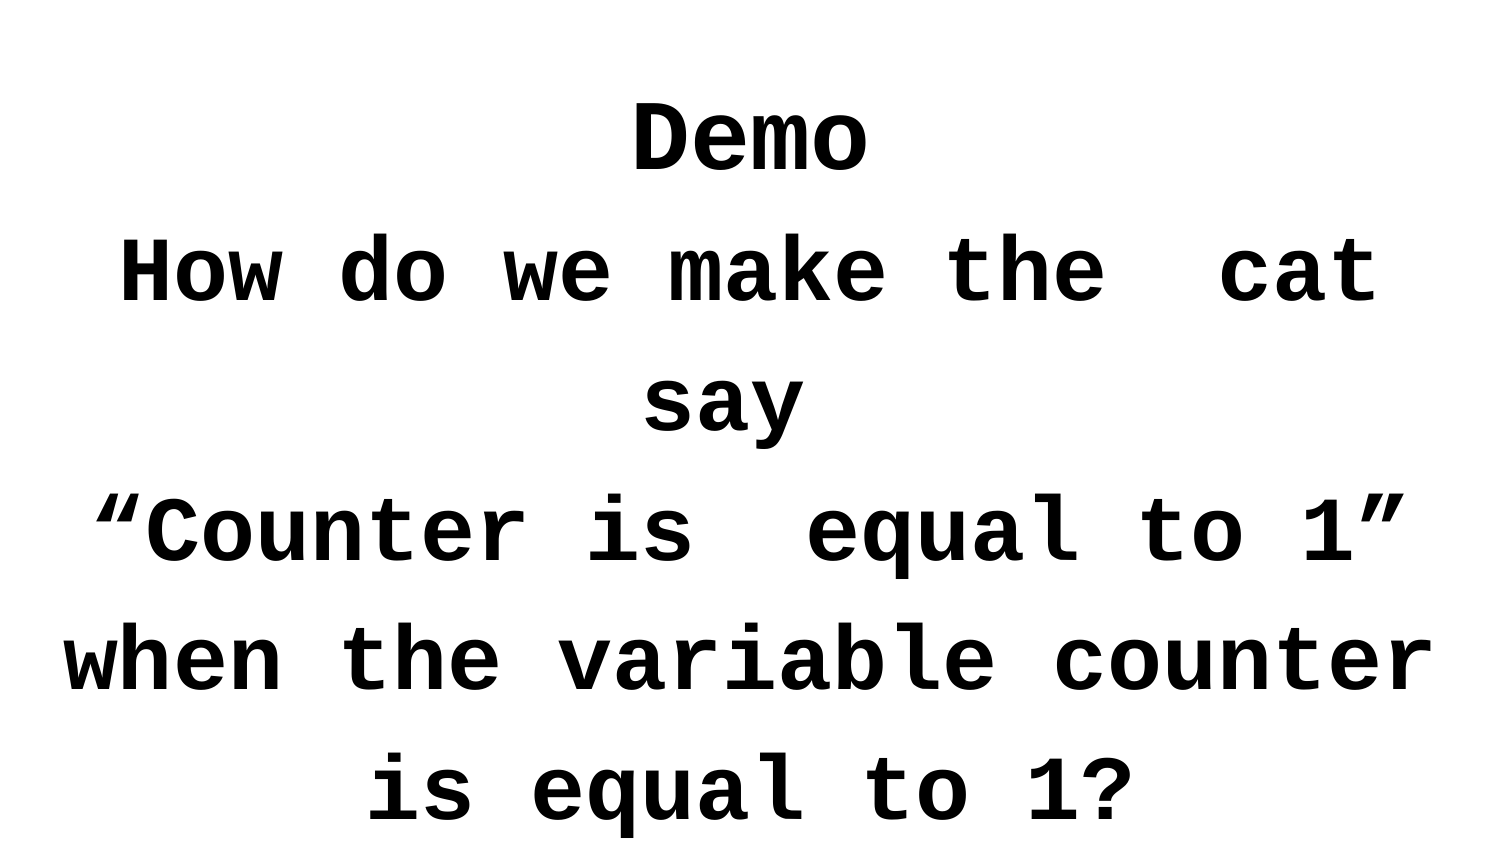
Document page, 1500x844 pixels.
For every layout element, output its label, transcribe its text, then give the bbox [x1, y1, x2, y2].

text_box Demo How do we make the cat say “Counter is equal to 1” when the variable counter is equal to 1? [43, 45, 1457, 838]
